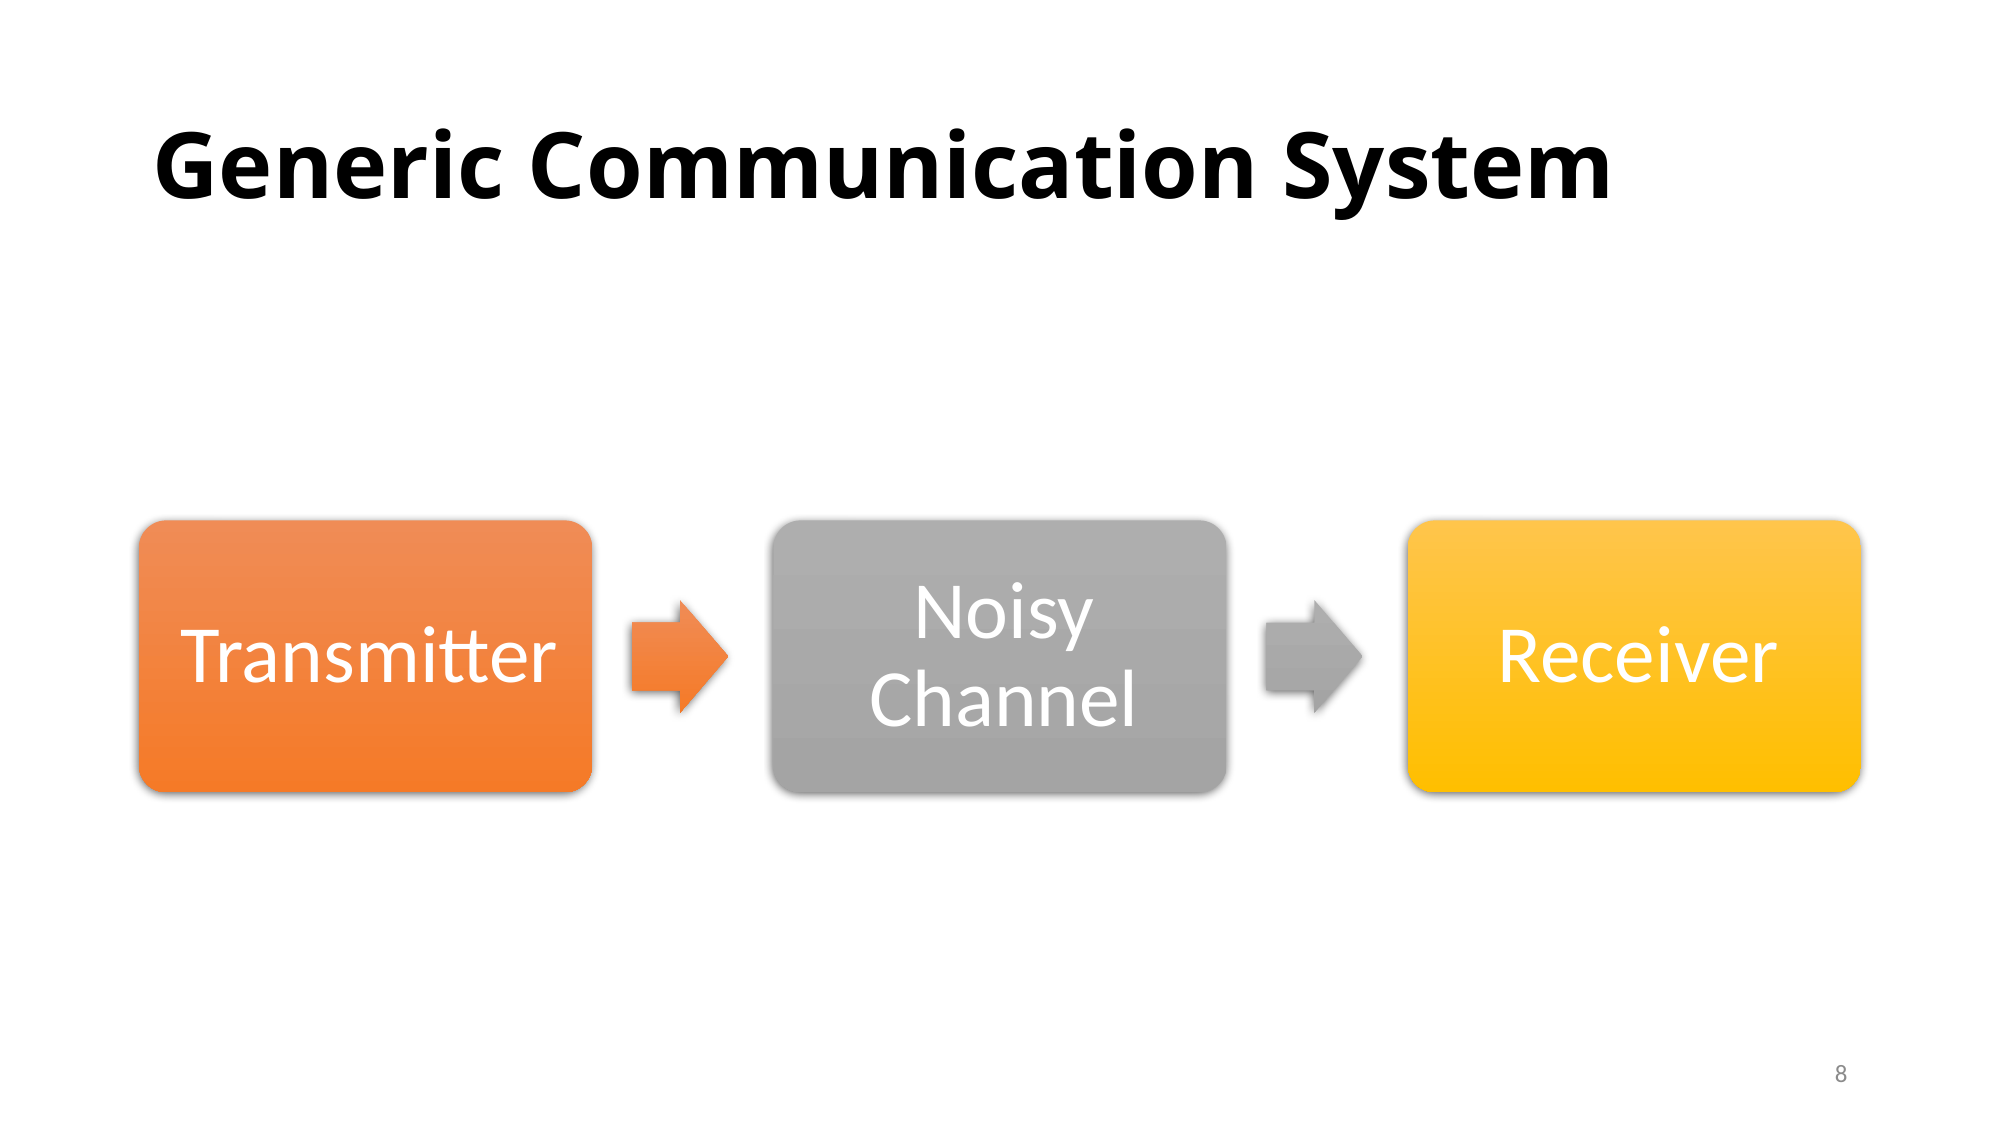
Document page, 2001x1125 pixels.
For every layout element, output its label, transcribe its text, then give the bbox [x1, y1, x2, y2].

slide_number 8 [1412, 1042, 1863, 1103]
title Generic Communication System [137, 59, 1863, 278]
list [137, 299, 1863, 1014]
